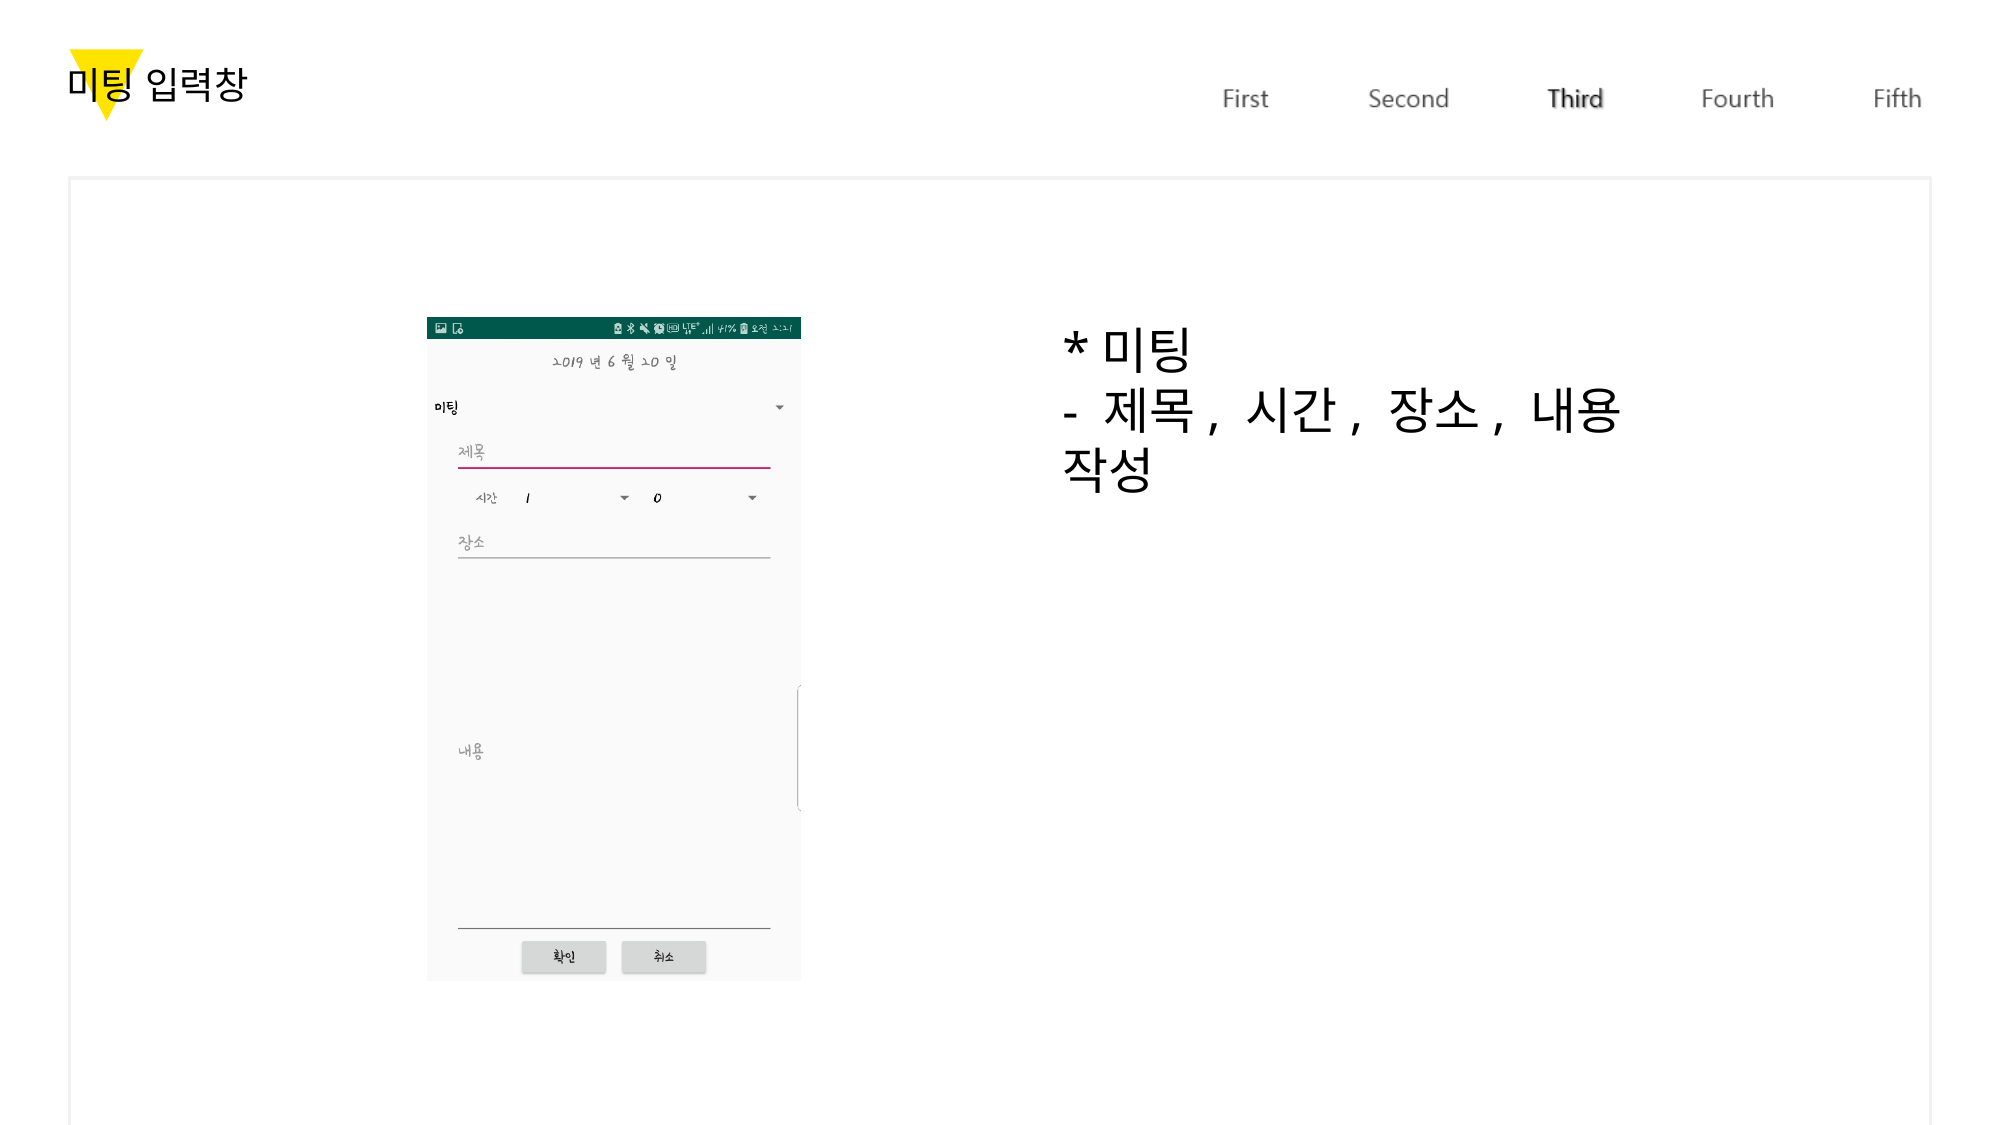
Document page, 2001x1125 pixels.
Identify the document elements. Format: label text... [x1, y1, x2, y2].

picture [427, 317, 801, 981]
picture [1205, 69, 1936, 132]
text_box *미팅 - 제목, 시간, 장소, 내용 작성 [1047, 312, 1670, 507]
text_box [69, 49, 239, 121]
